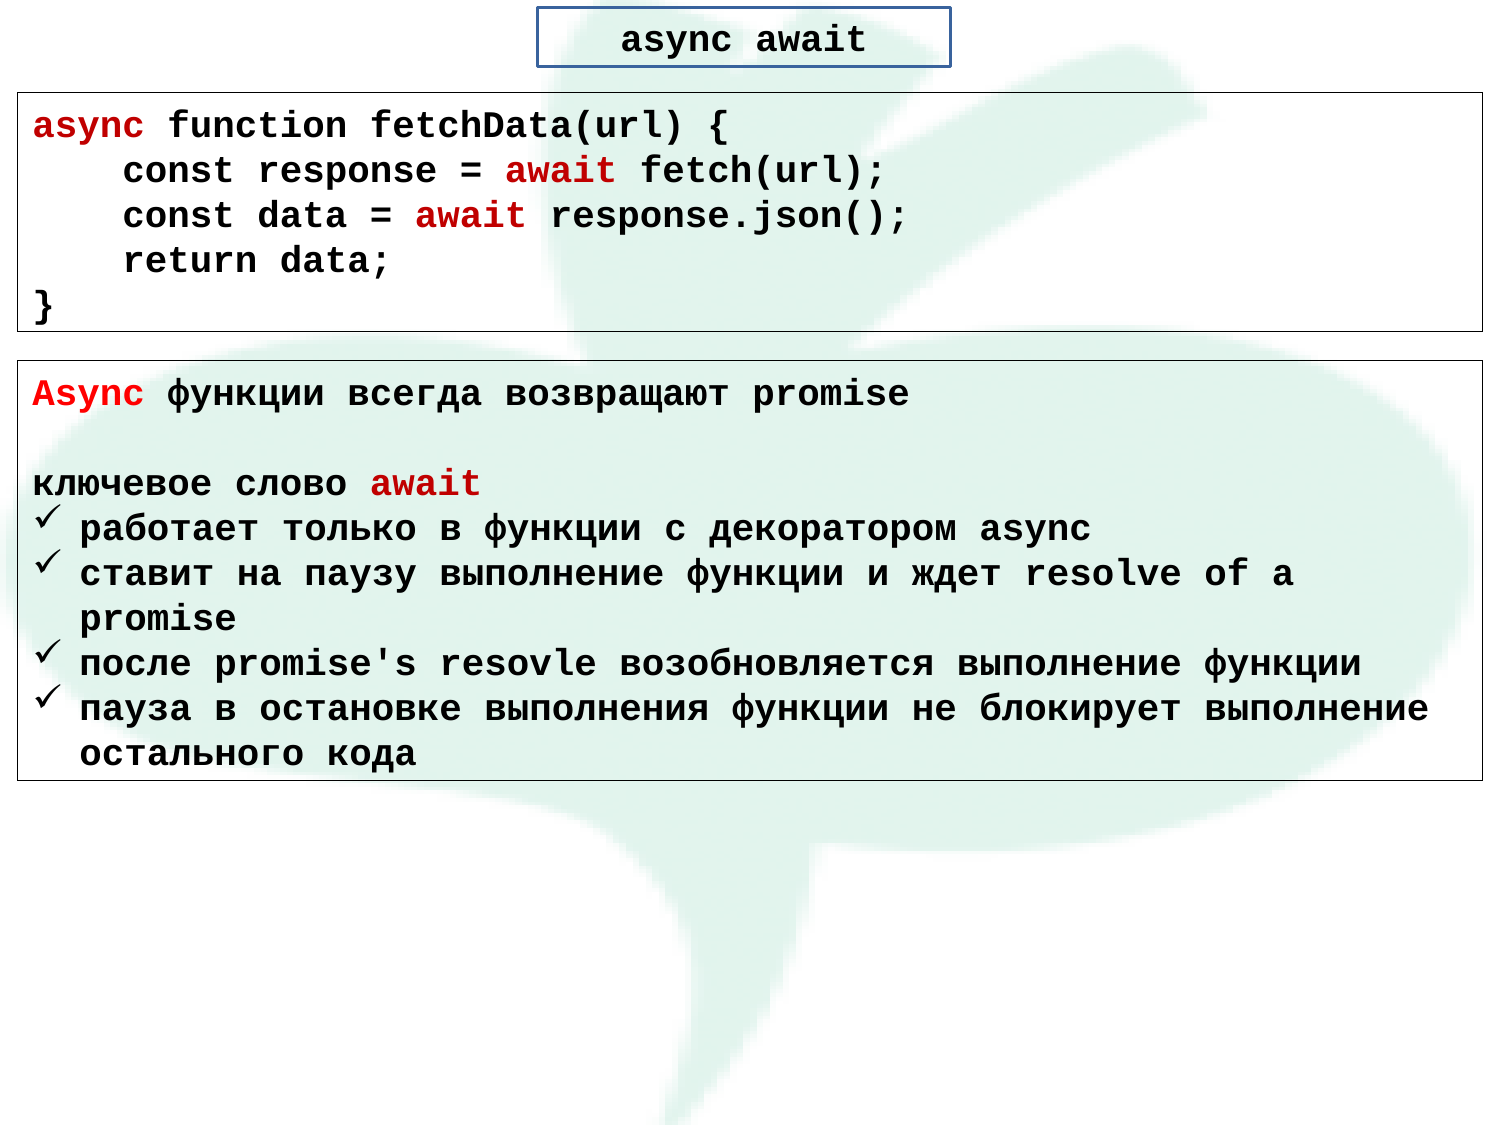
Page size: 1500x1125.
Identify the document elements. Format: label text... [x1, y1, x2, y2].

text_box async function fetchData(url) { const response = await fetch(url); const data = await response.json(); return data; } [17, 92, 1483, 332]
text_box async await [533, 3, 955, 71]
text_box Async функции всегда возвращают promise ключевое слово await работает только в функции с декоратором async ставит на паузу выполнение функции и ждет resolve of a promise после promise's resovle возобновляется выполнение функции пауза в остановке выполнения функции не блокирует выполнение остального кода [17, 360, 1483, 781]
